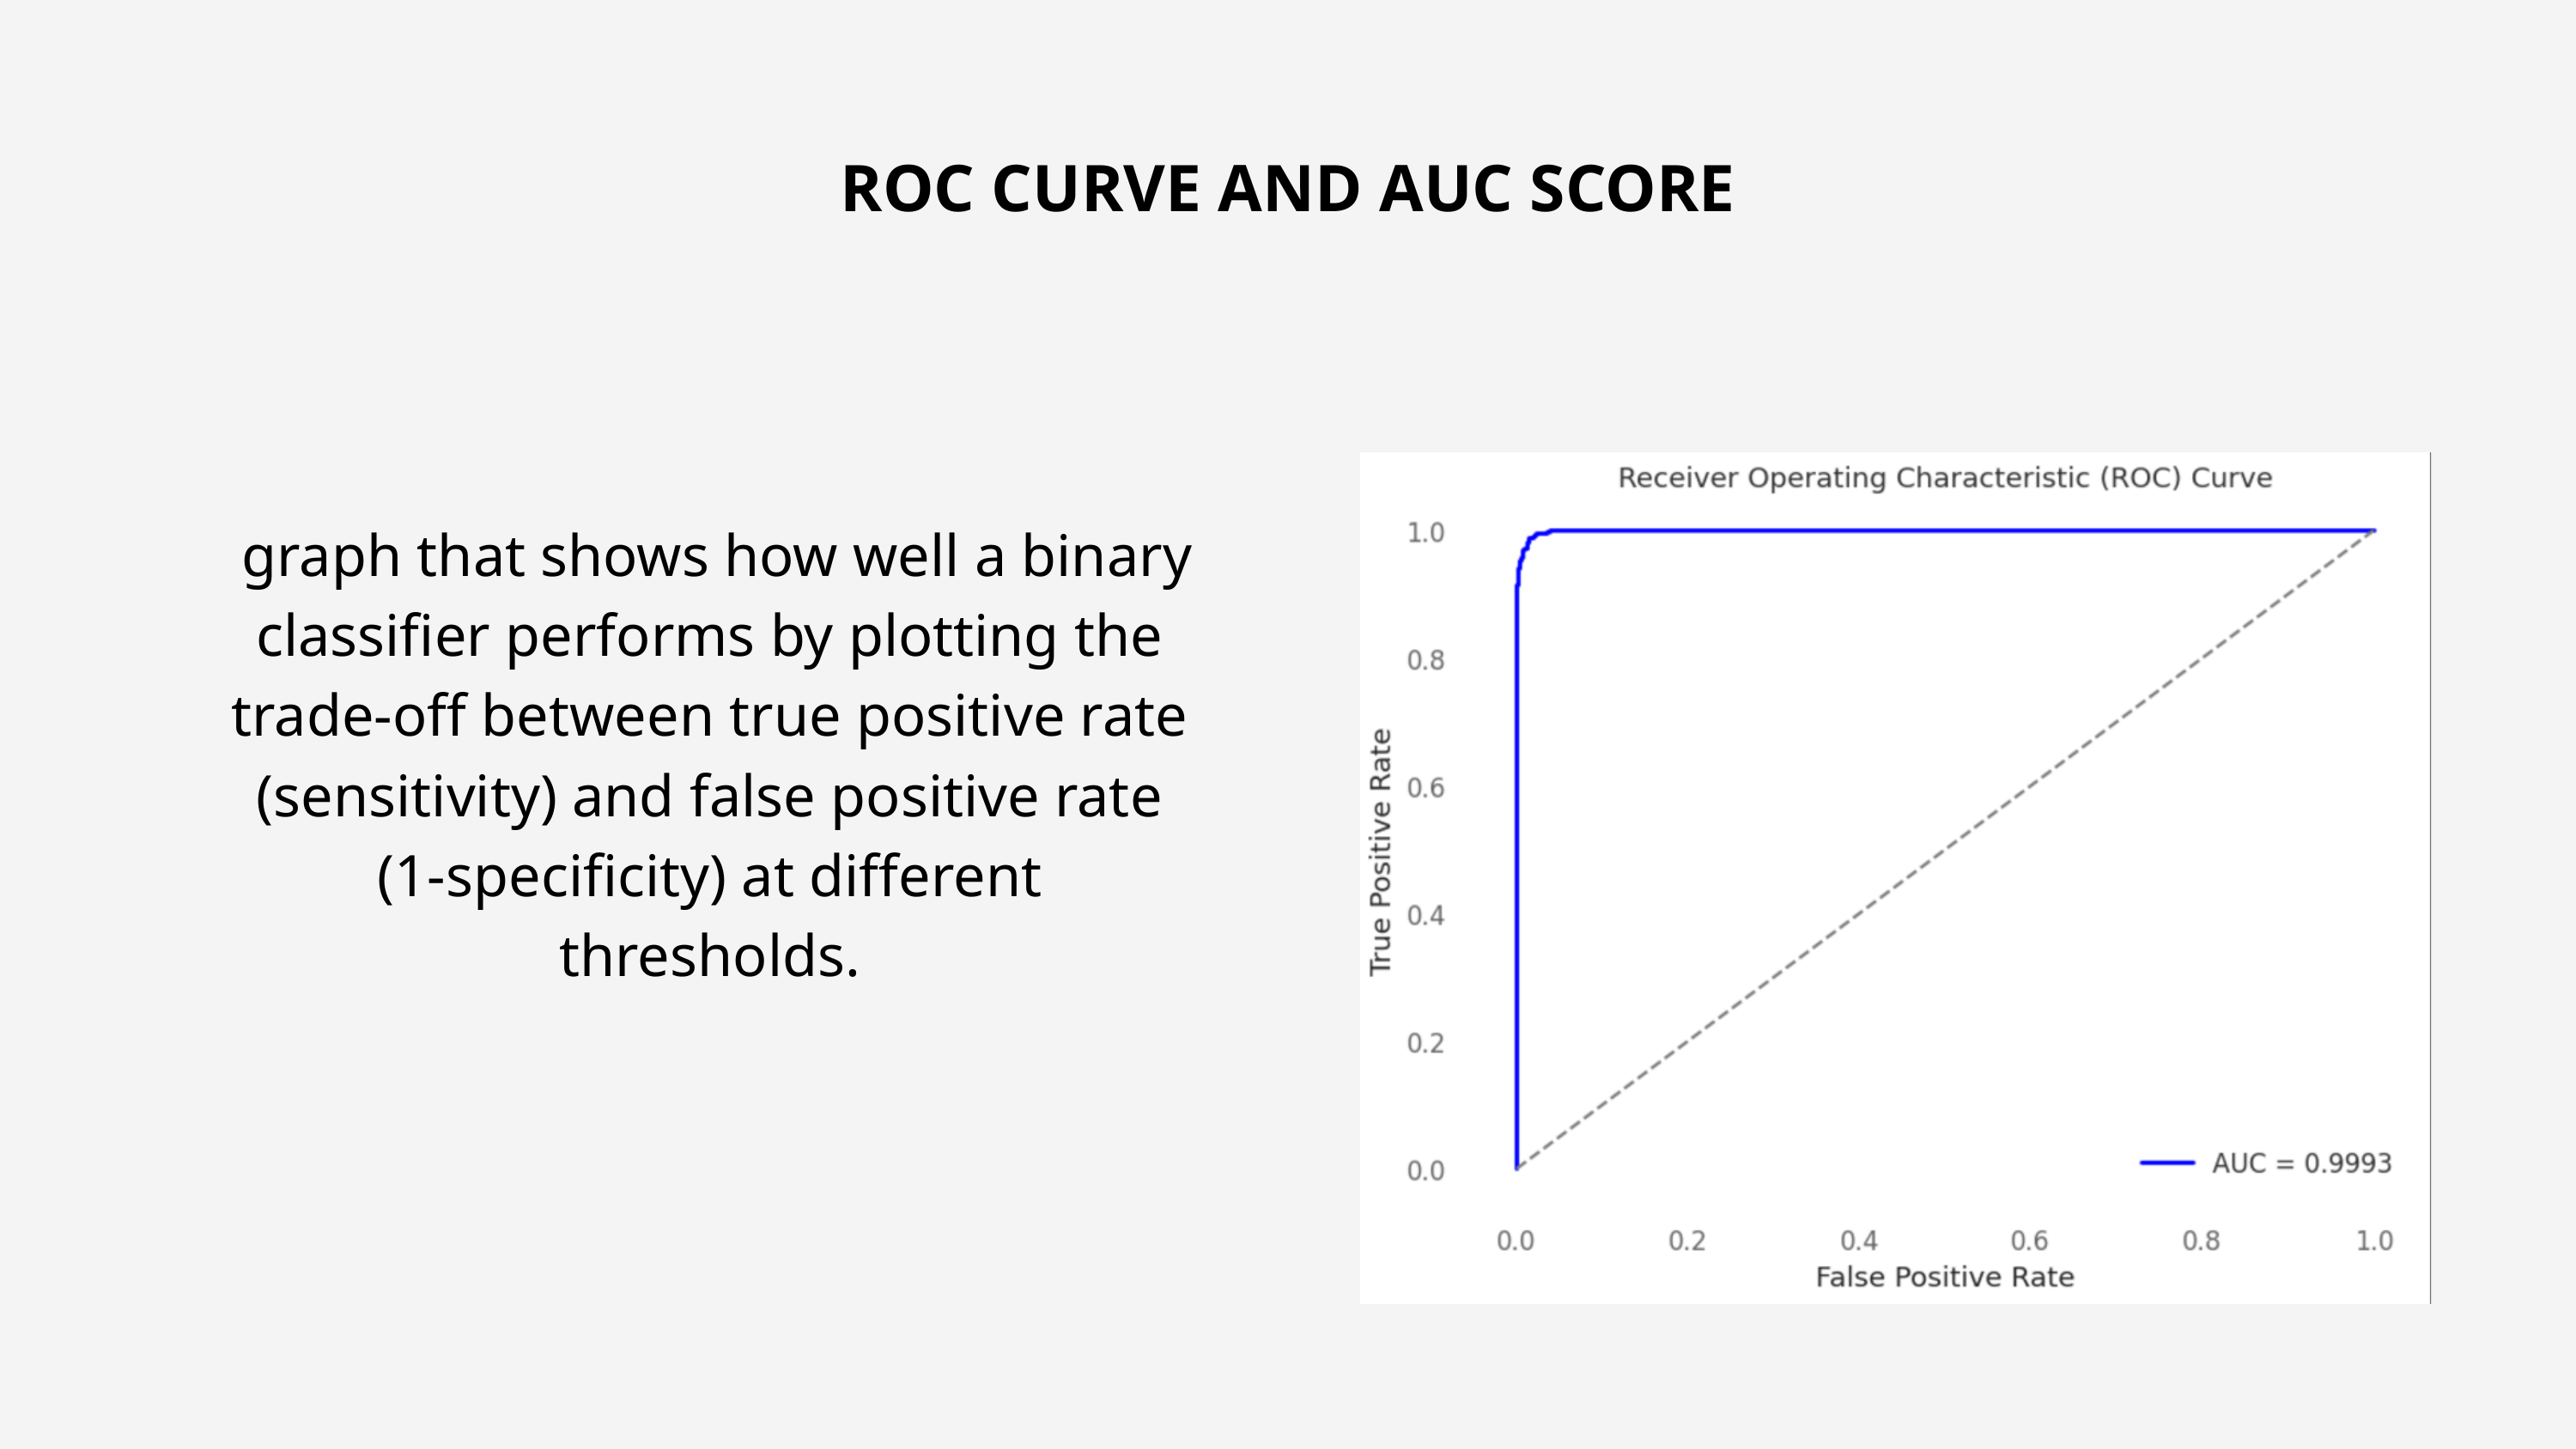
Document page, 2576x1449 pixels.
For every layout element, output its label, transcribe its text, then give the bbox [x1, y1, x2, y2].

text_box [1359, 452, 2432, 1304]
text_box graph that shows how well a binary classifier performs by plotting the trade-off between true positive rate (sensitivity) and false positive rate (1-specificity) at different thresholds. [222, 507, 1199, 1069]
text_box ROC CURVE AND AUC SCORE [801, 134, 1775, 225]
